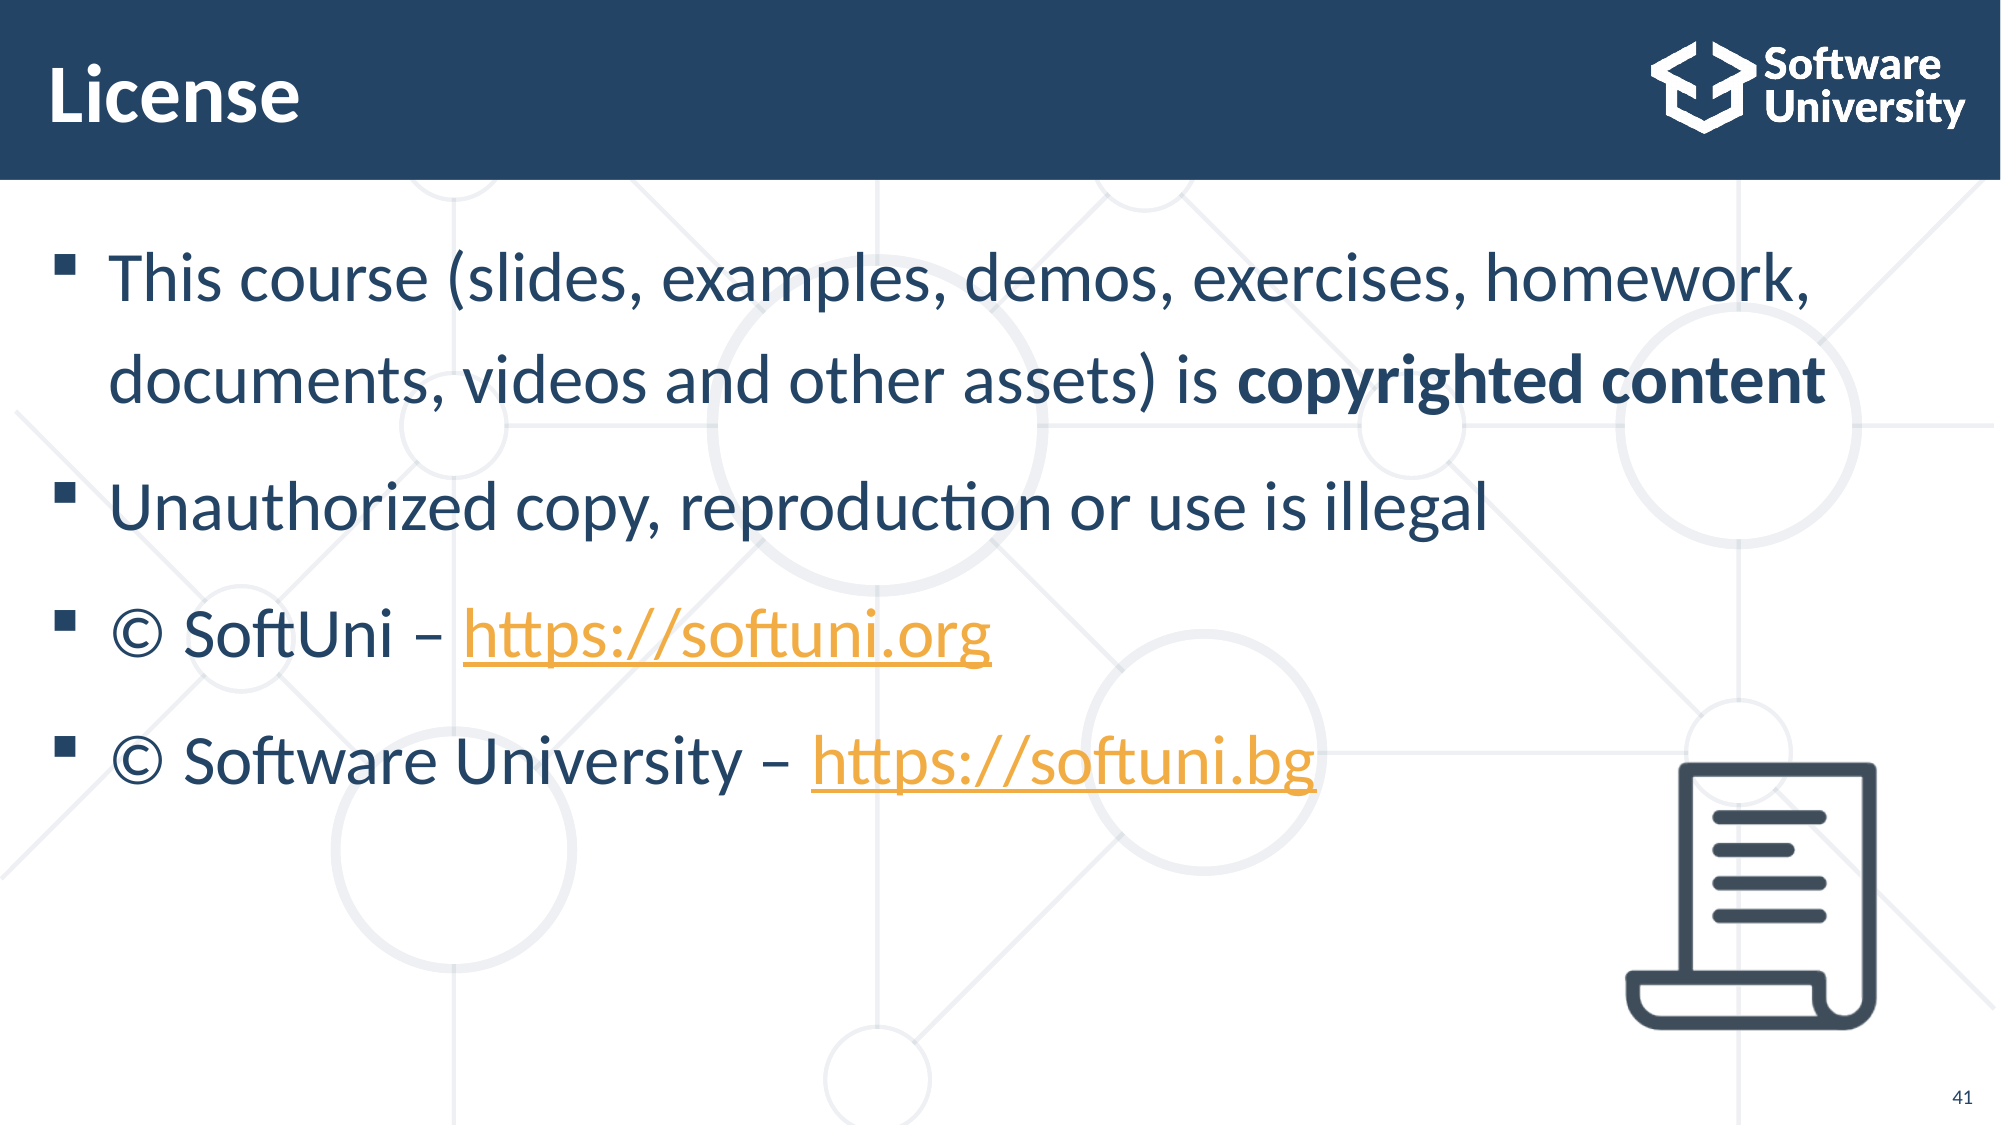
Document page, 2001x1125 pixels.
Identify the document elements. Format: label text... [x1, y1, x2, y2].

picture [1598, 728, 1916, 1065]
slide_number 41 [1927, 1067, 1989, 1117]
title License [31, 16, 1625, 162]
list This course (slides, examples, demos, exercises, homework, documents, videos and other assets) is copyrighted content Unauthorized copy, reproduction or use is illegal © SoftUni – https://softuni.org © Software University – https://softuni.bg [31, 208, 1970, 1104]
picture [1651, 41, 1966, 134]
